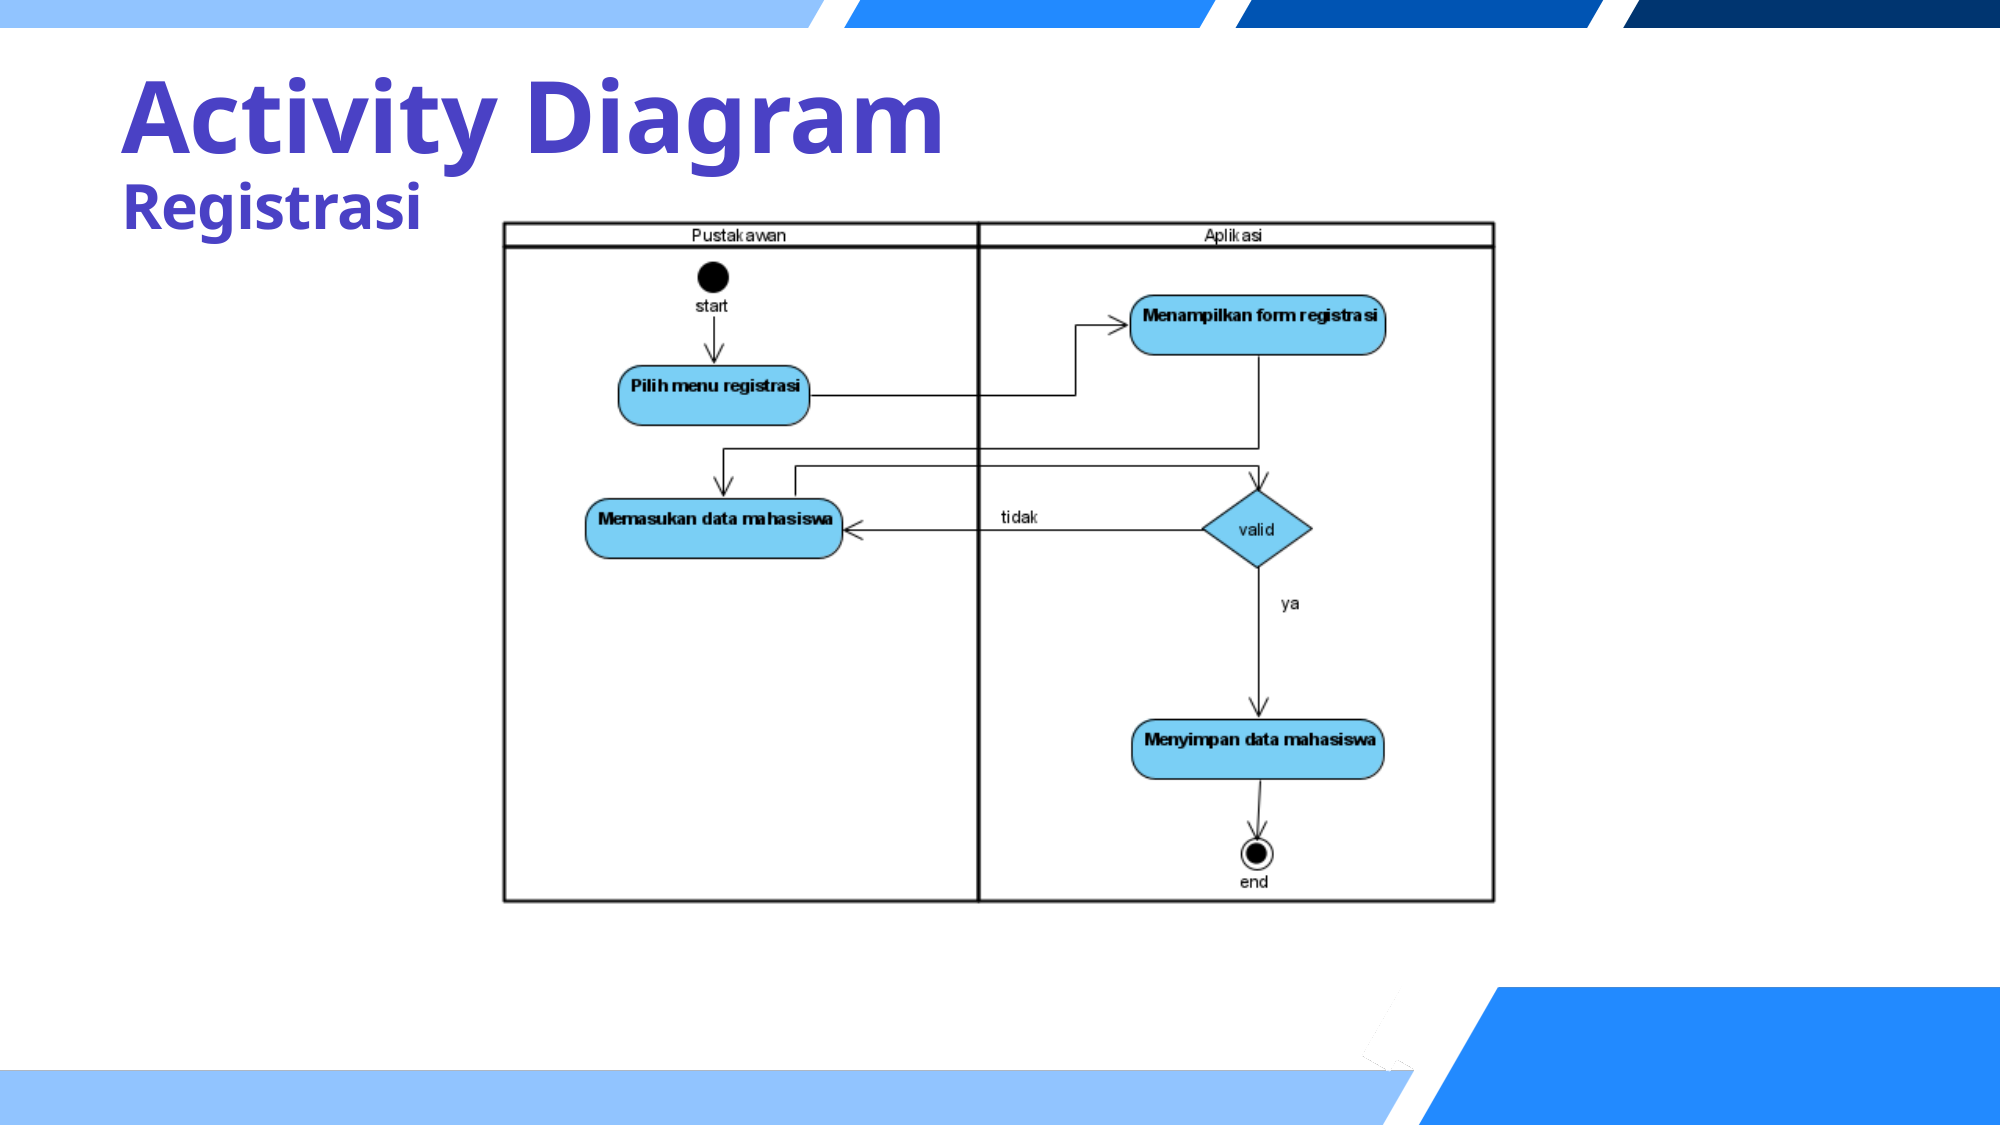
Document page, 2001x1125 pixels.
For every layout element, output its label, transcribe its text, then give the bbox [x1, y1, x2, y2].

picture [0, 986, 2000, 1125]
picture [0, 0, 2000, 30]
title Activity Diagram Registrasi [106, 59, 1838, 282]
picture [496, 215, 1504, 910]
